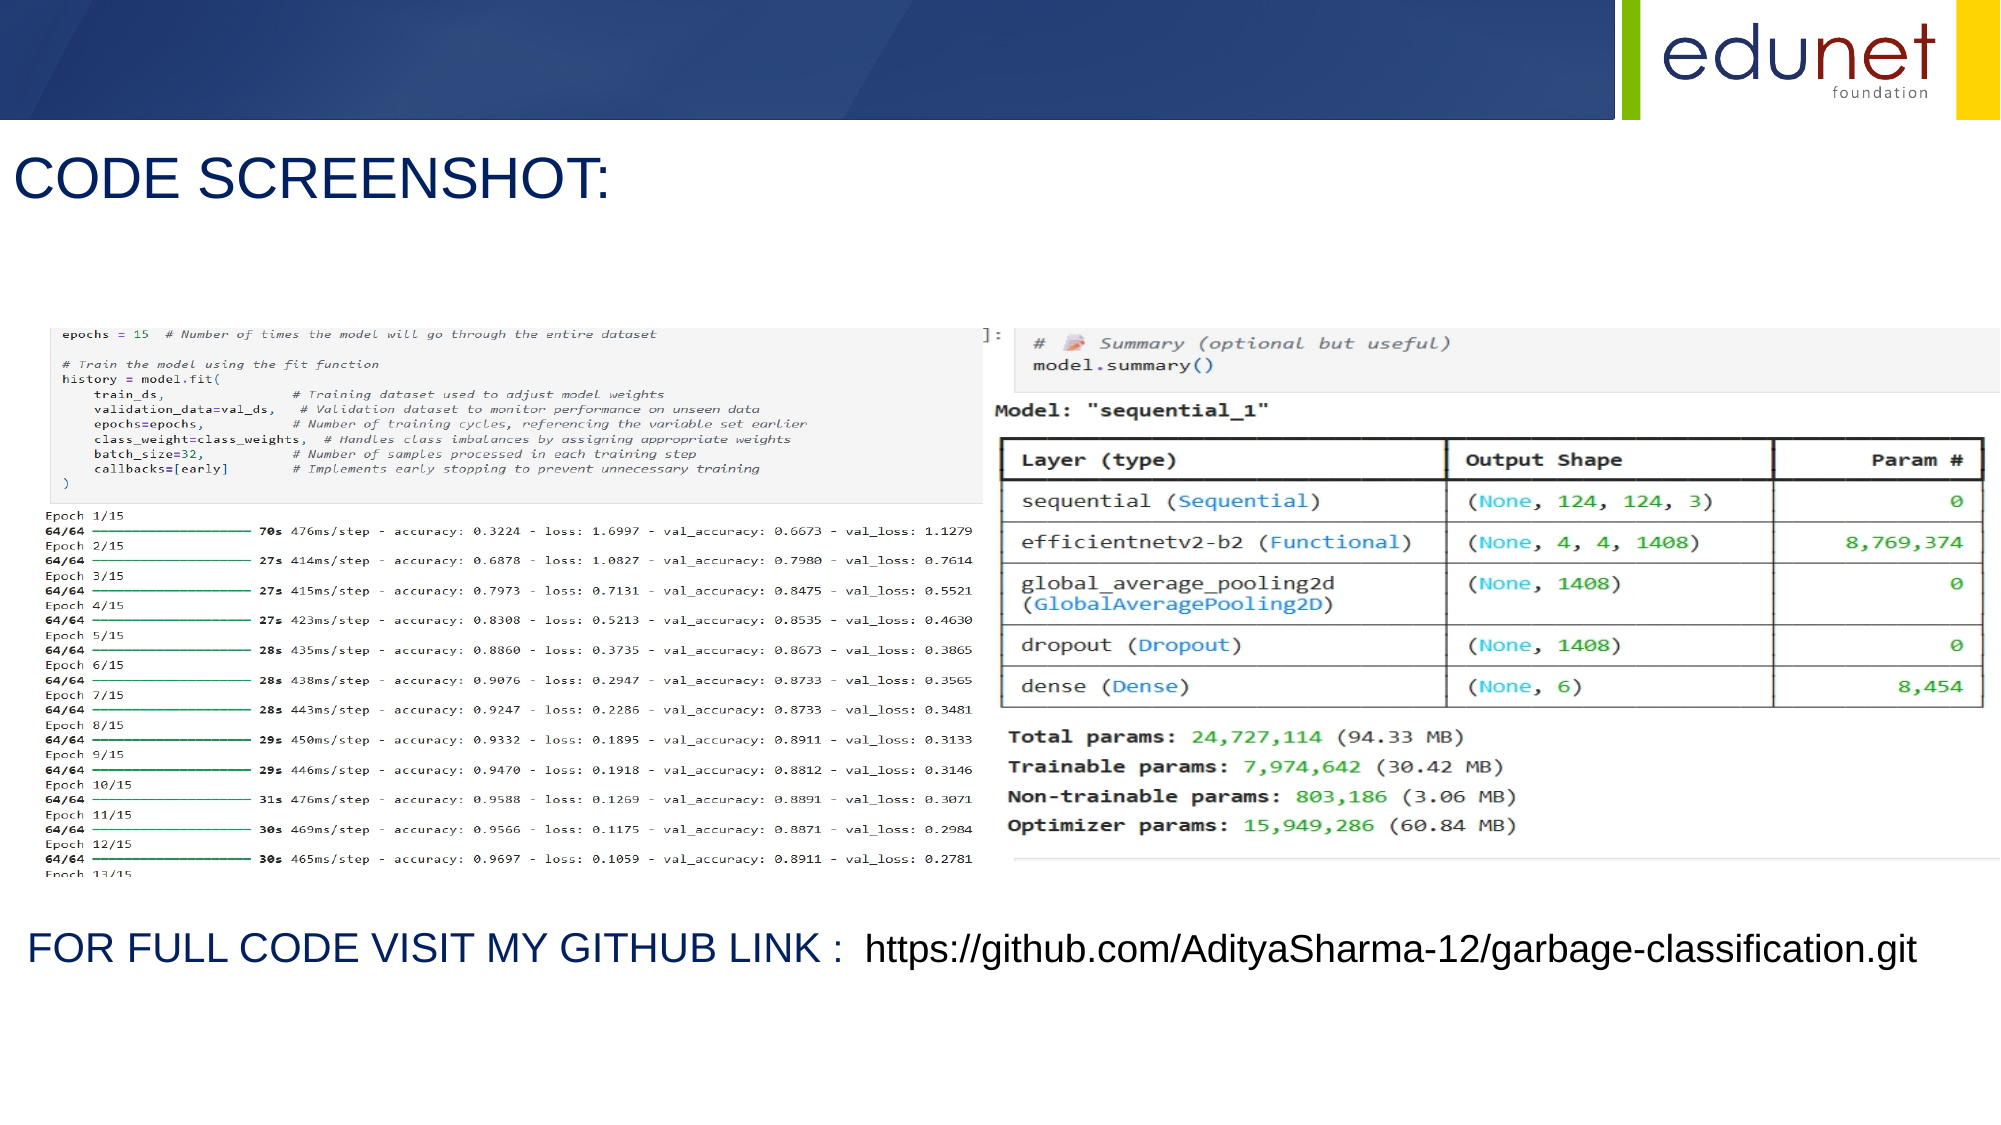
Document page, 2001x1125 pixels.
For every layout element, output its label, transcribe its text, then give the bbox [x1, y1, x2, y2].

picture [11, 327, 2000, 878]
text_box FOR FULL CODE VISIT MY GITHUB LINK : https://github.com/AdityaSharma-12/garbage-classification.git [12, 913, 2000, 979]
text_box CODE SCREENSHOT: [0, 133, 1000, 218]
picture [1652, 12, 1948, 108]
